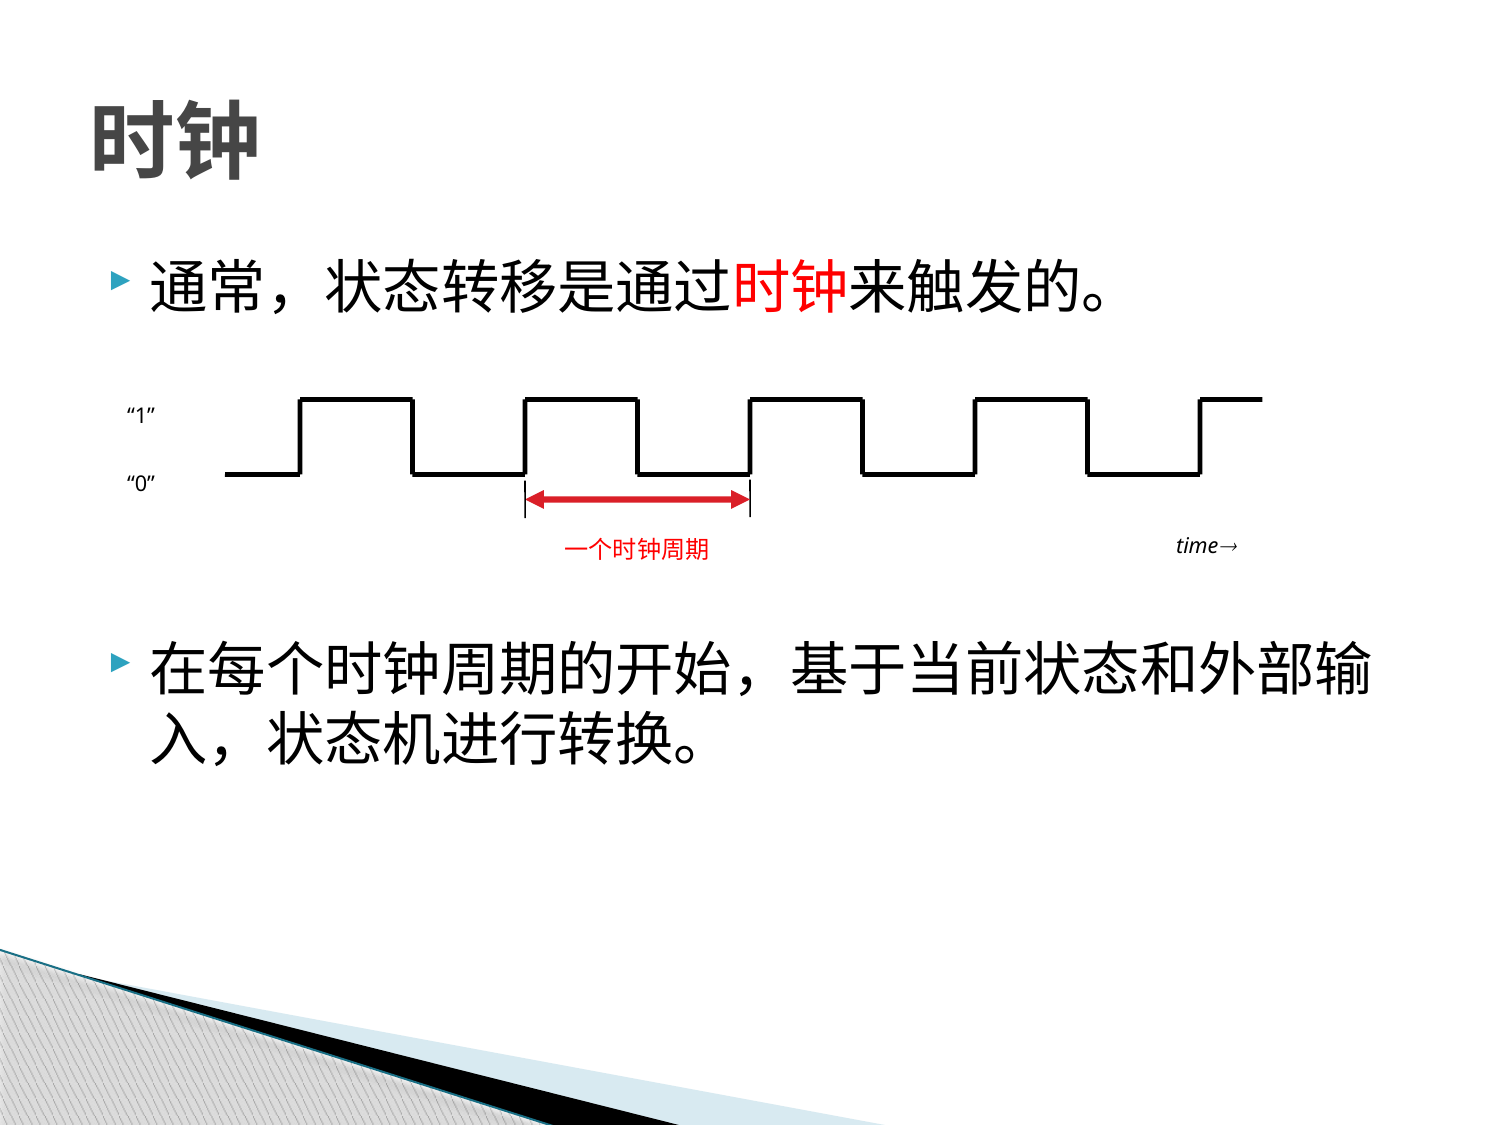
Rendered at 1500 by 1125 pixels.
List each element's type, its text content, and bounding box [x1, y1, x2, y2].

title 时钟 [75, 45, 1425, 233]
text_box “1” [112, 369, 170, 436]
text_box 一个时钟周期 [549, 499, 725, 572]
list 通常，状态转移是通过时钟来触发的。 在每个时钟周期的开始，基于当前状态和外部输入，状态机进行转换。 [75, 243, 1425, 986]
text_box [725, 493, 751, 506]
text_box [526, 493, 549, 506]
text_box “0” [112, 436, 170, 503]
text_box time [1161, 499, 1252, 566]
